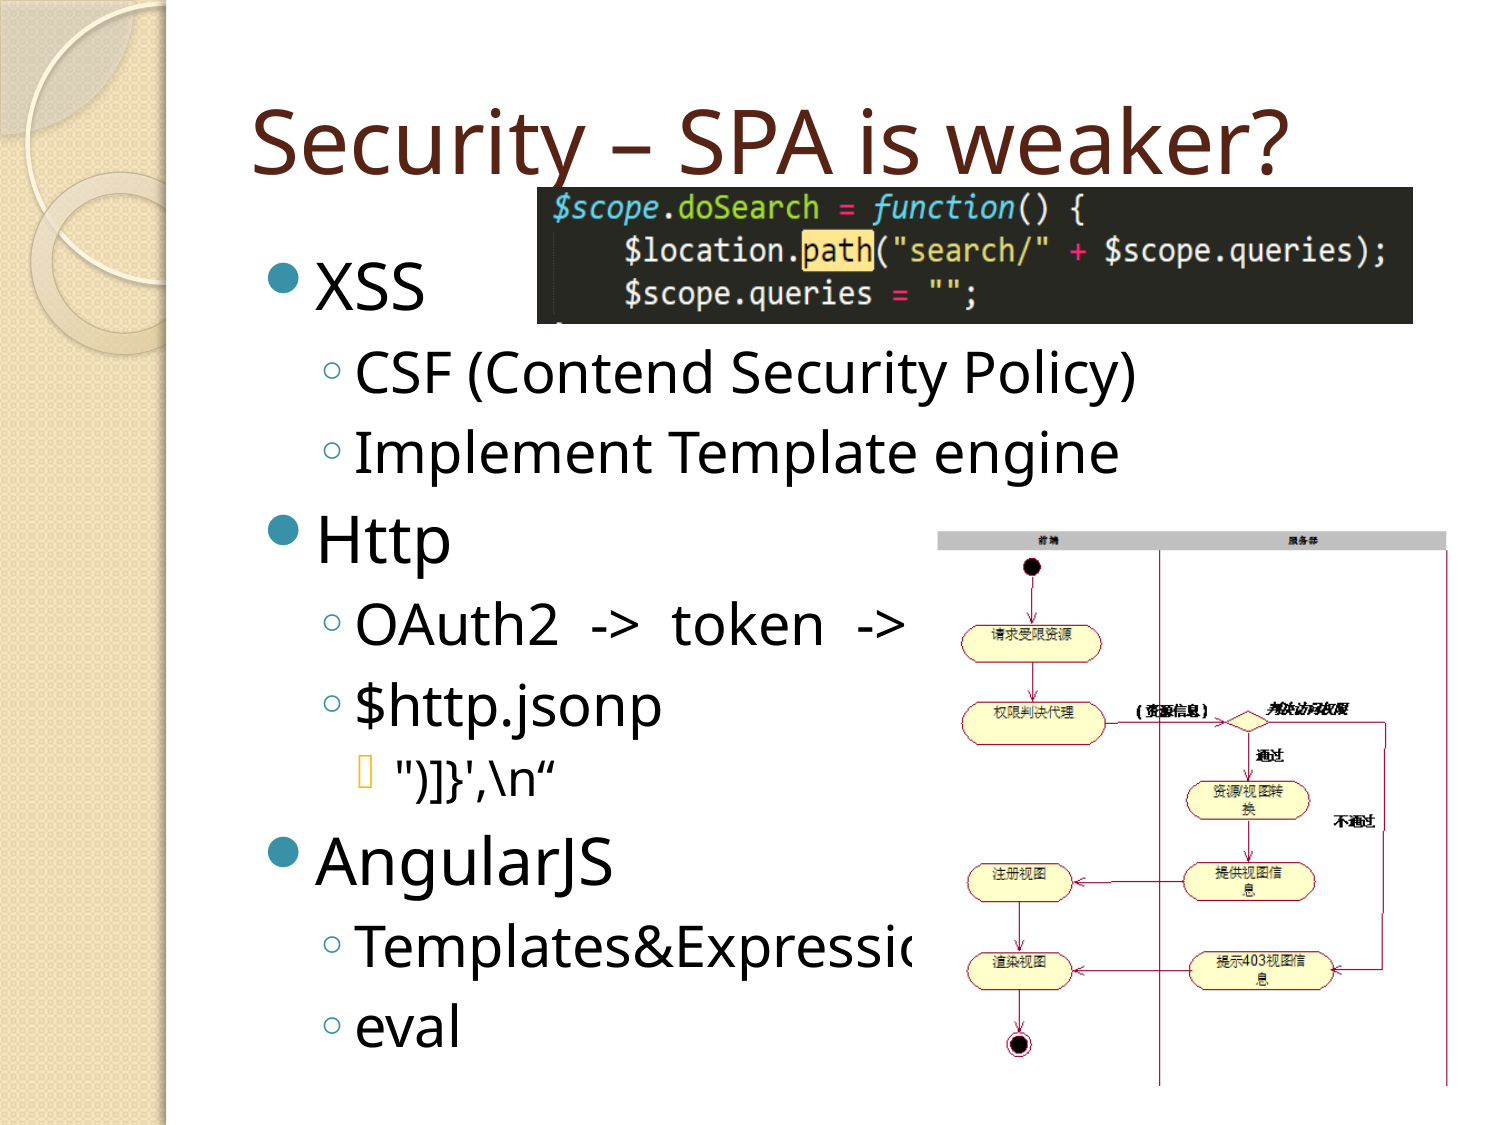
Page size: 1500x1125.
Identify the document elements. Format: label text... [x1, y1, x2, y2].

title Security – SPA is weaker? [235, 45, 1466, 233]
picture [537, 187, 1413, 324]
picture [912, 499, 1474, 1087]
list XSS CSF (Contend Security Policy) Implement Template engine Http OAuth2 -> token -> $http.jsonp ")]}',\n“ AngularJS Templates&Expressions eval [235, 237, 1466, 1075]
